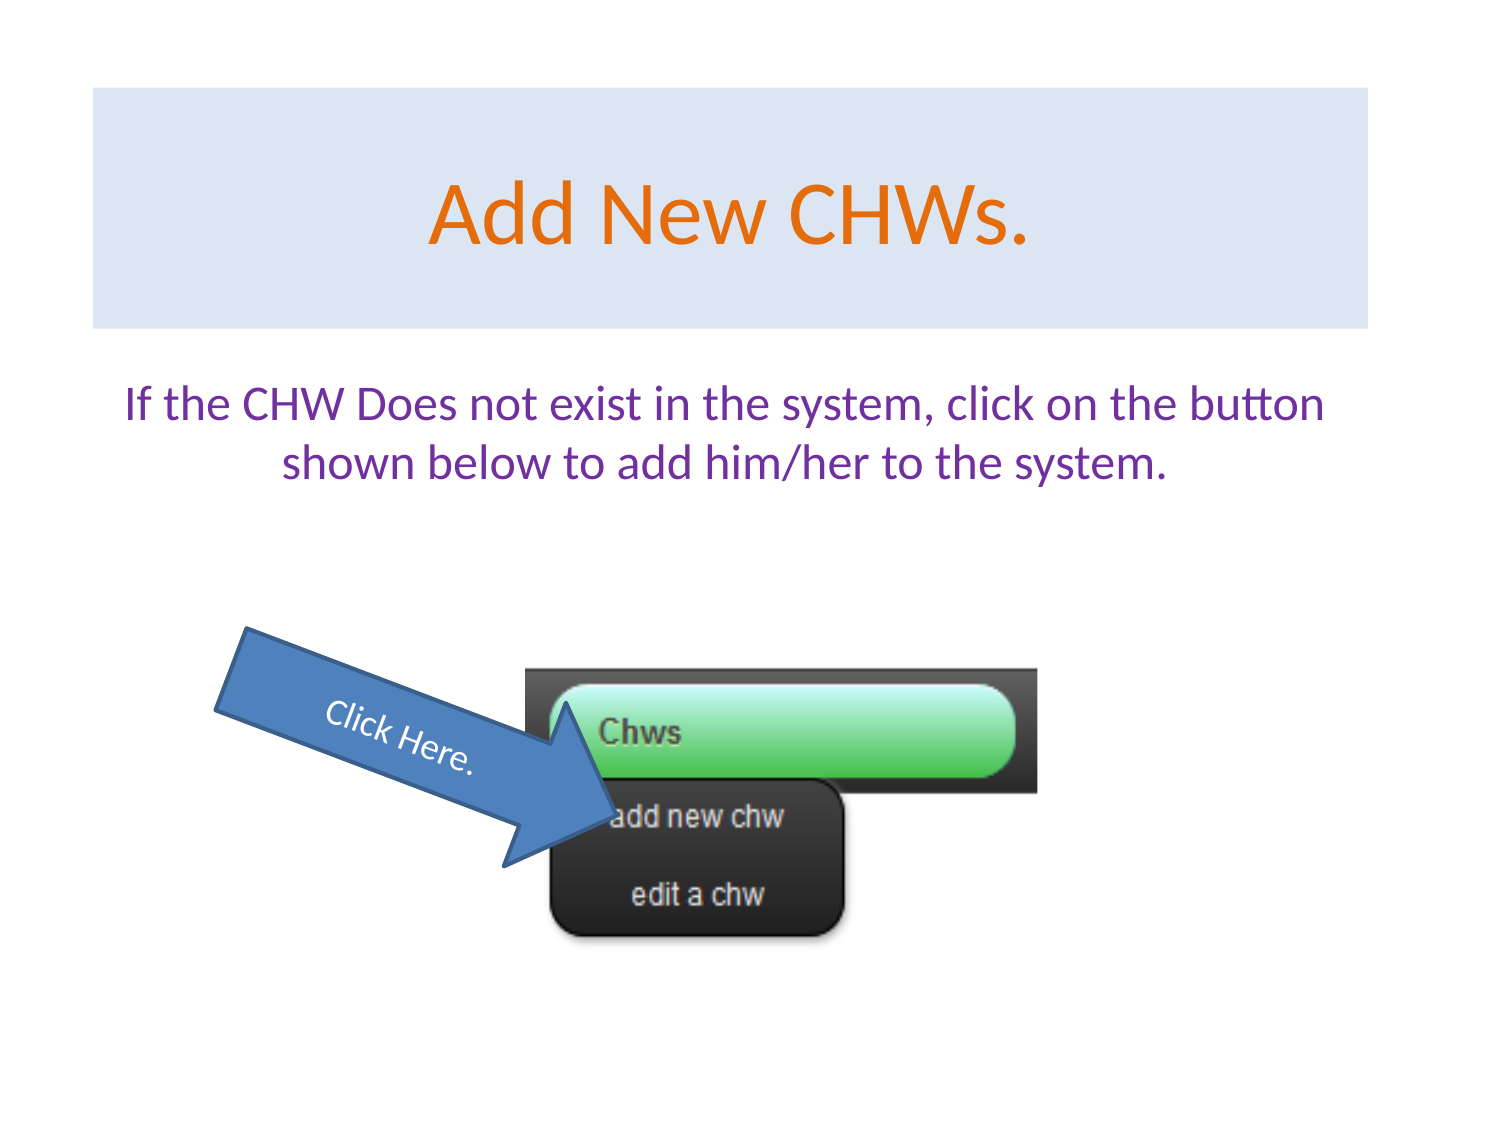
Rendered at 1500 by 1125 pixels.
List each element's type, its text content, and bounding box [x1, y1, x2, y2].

picture [524, 624, 1038, 963]
title Add New CHWs. [92, 87, 1368, 329]
subtitle If the CHW Does not exist in the system, click on the button shown below to add him/her to the system. [62, 362, 1388, 1000]
text_box Click Here. [213, 626, 519, 869]
